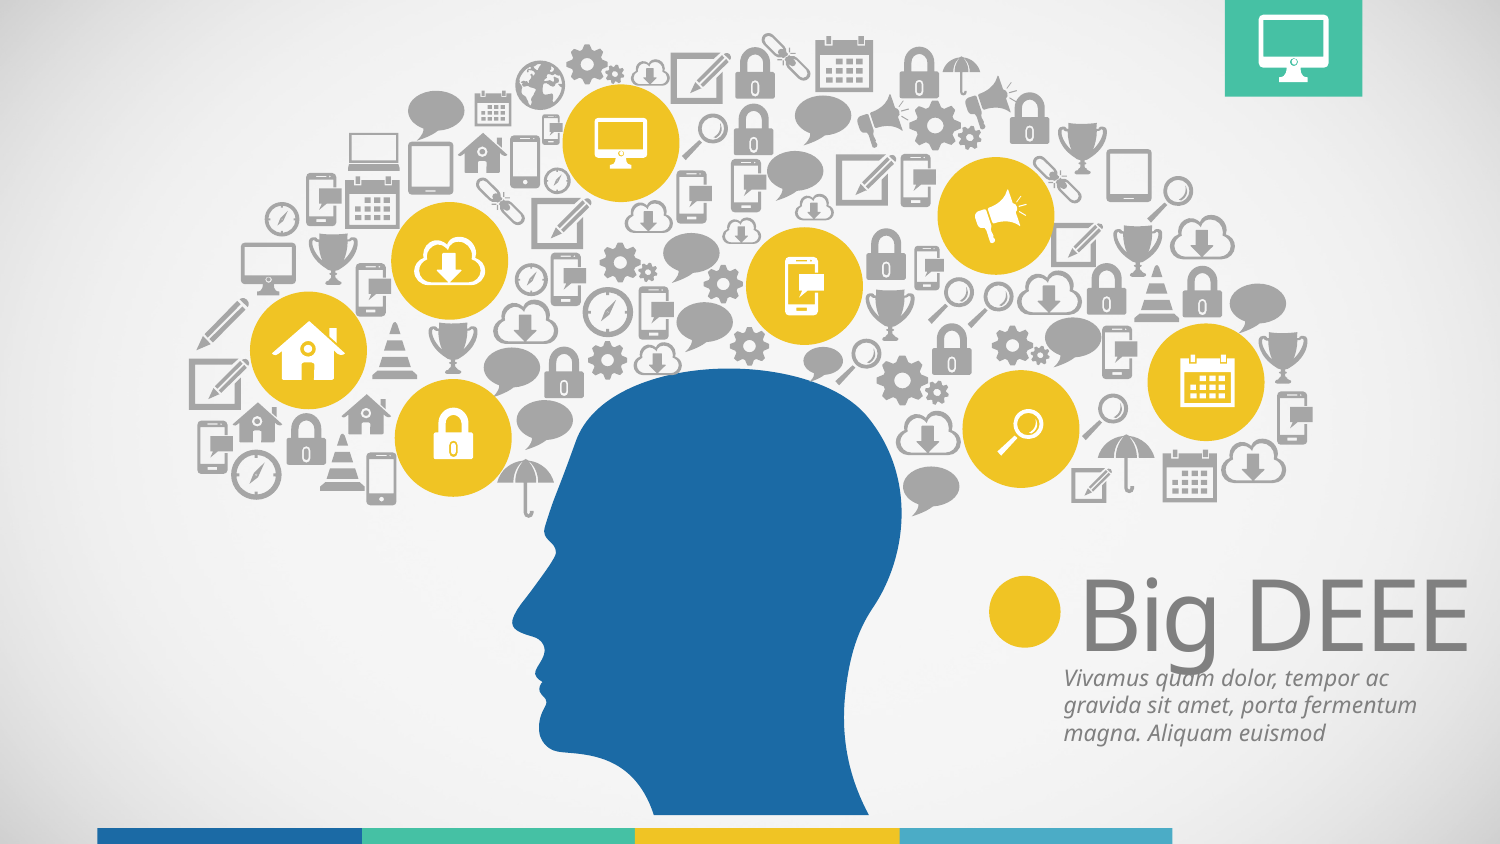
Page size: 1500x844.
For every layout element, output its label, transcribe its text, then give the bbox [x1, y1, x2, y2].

text_box [512, 135, 536, 174]
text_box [1086, 262, 1127, 315]
text_box [1229, 283, 1287, 323]
text_box [336, 440, 349, 446]
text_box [1276, 391, 1313, 445]
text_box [962, 369, 1080, 489]
text_box [729, 331, 765, 366]
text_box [188, 357, 244, 410]
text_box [197, 420, 233, 475]
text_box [566, 44, 625, 82]
text_box [633, 348, 682, 376]
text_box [1162, 451, 1218, 503]
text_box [264, 201, 300, 237]
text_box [835, 336, 884, 386]
text_box [903, 466, 958, 517]
text_box [517, 458, 554, 518]
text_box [305, 172, 342, 227]
text_box [703, 264, 740, 304]
text_box [803, 354, 830, 382]
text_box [909, 100, 983, 151]
text_box [771, 150, 824, 201]
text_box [344, 176, 400, 230]
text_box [855, 92, 904, 149]
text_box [544, 346, 585, 399]
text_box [1146, 174, 1195, 223]
text_box [308, 234, 358, 285]
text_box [835, 153, 898, 207]
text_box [232, 402, 283, 443]
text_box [599, 242, 658, 283]
text_box [527, 149, 541, 189]
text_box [474, 90, 512, 127]
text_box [683, 111, 730, 161]
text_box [475, 176, 526, 227]
text_box [383, 340, 406, 351]
text_box [987, 573, 1063, 650]
text_box [512, 368, 902, 816]
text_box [1009, 92, 1050, 145]
text_box [1140, 299, 1173, 311]
text_box [326, 468, 359, 479]
text_box [794, 97, 850, 146]
text_box [1097, 436, 1155, 494]
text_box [530, 196, 594, 250]
text_box [1134, 313, 1177, 323]
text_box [963, 73, 1018, 131]
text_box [733, 106, 774, 156]
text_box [735, 46, 776, 100]
text_box [1106, 149, 1152, 203]
text_box [372, 370, 418, 380]
text_box Vivamus quam dolor, tempor ac gravida sit amet, porta fermentum magna. Aliquam euismod [1056, 659, 1438, 750]
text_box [1147, 323, 1265, 442]
text_box [631, 59, 665, 82]
text_box [517, 400, 574, 451]
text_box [457, 132, 508, 174]
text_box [355, 262, 385, 317]
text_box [866, 228, 907, 281]
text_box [927, 275, 976, 325]
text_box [978, 283, 1016, 329]
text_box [815, 35, 874, 93]
text_box [624, 212, 672, 233]
text_box [722, 220, 756, 244]
text_box [1269, 332, 1308, 384]
text_box [1145, 283, 1168, 294]
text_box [914, 245, 932, 291]
text_box [493, 304, 559, 344]
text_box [1049, 154, 1083, 205]
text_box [541, 114, 557, 146]
text_box [320, 482, 365, 491]
text_box [428, 328, 478, 374]
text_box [1058, 221, 1105, 268]
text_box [745, 227, 864, 346]
text_box [868, 289, 915, 341]
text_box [249, 291, 368, 410]
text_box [582, 286, 633, 338]
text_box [390, 201, 509, 320]
text_box [1169, 214, 1235, 260]
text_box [514, 262, 549, 297]
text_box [638, 286, 675, 340]
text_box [676, 169, 712, 224]
text_box [1113, 225, 1163, 277]
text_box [347, 132, 400, 172]
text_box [931, 332, 972, 376]
text_box [1021, 276, 1081, 315]
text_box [341, 393, 389, 435]
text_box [550, 258, 587, 307]
text_box [332, 451, 354, 463]
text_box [286, 418, 327, 466]
text_box [515, 60, 561, 111]
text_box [899, 46, 940, 99]
text_box [1151, 265, 1163, 278]
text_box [1071, 467, 1114, 504]
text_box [394, 378, 512, 497]
text_box [408, 90, 465, 141]
text_box [663, 233, 720, 283]
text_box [230, 451, 282, 500]
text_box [1182, 265, 1223, 318]
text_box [1083, 391, 1130, 441]
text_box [240, 242, 297, 296]
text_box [1101, 325, 1138, 380]
text_box [1222, 444, 1287, 484]
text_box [937, 156, 1055, 275]
text_box Big DEEE [1069, 547, 1481, 675]
text_box [379, 356, 411, 368]
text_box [760, 32, 812, 82]
text_box [1058, 122, 1107, 160]
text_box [543, 167, 557, 195]
text_box [408, 141, 454, 195]
text_box [794, 193, 834, 221]
text_box [389, 327, 401, 335]
text_box [679, 302, 733, 353]
text_box [895, 414, 957, 456]
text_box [991, 325, 1051, 366]
text_box [483, 347, 538, 387]
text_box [730, 165, 767, 213]
text_box [1051, 317, 1098, 367]
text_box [876, 355, 950, 406]
text_box [590, 345, 628, 380]
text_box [670, 51, 730, 105]
text_box [944, 56, 981, 75]
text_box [196, 296, 244, 351]
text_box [900, 153, 937, 208]
text_box [366, 452, 396, 506]
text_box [562, 84, 680, 203]
picture [0, 0, 1500, 844]
